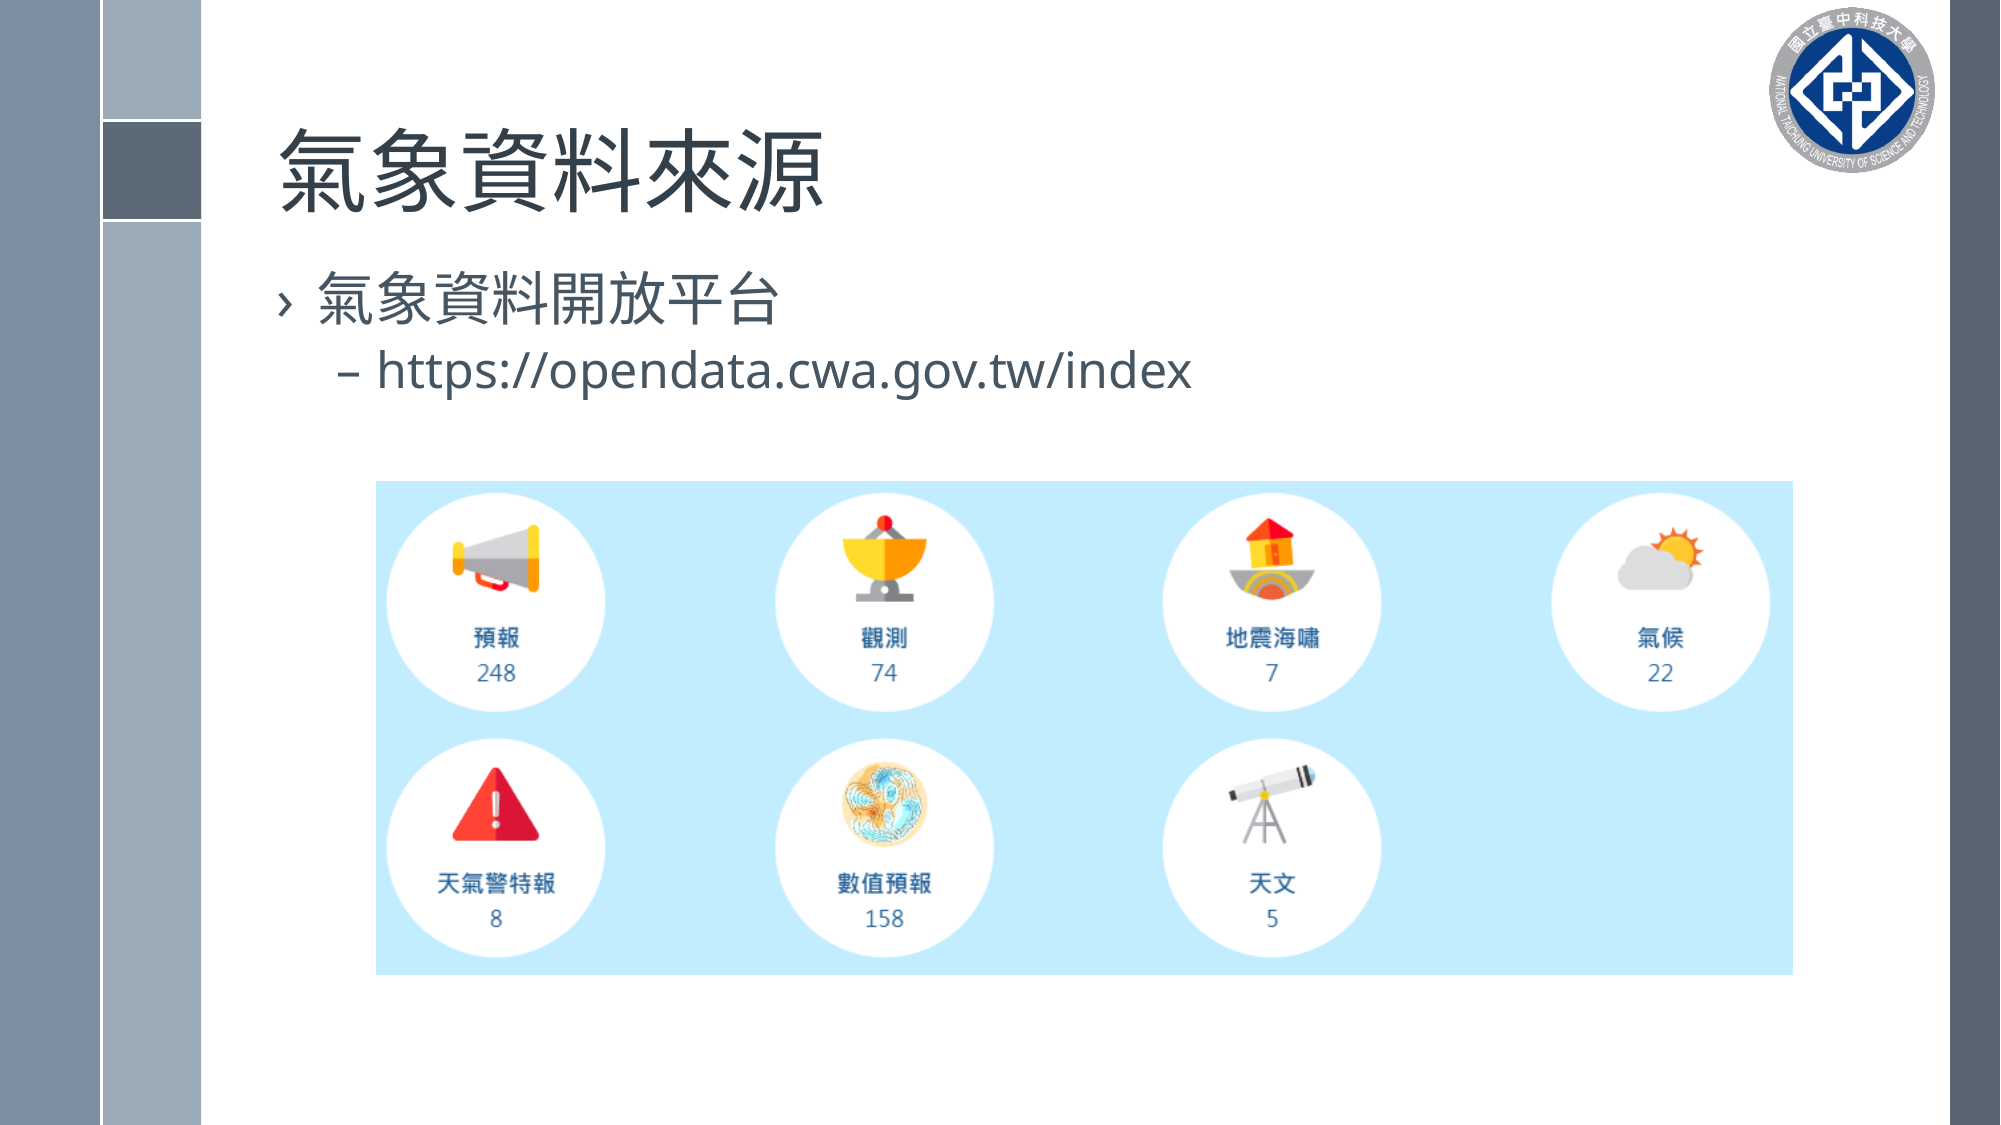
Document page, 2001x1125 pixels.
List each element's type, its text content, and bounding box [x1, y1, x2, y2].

title 氣象資料來源 [261, 29, 1867, 233]
list 氣象資料開放平台 https://opendata.cwa.gov.tw/index [261, 262, 1867, 1013]
picture [376, 481, 1793, 975]
picture [1769, 7, 1935, 173]
